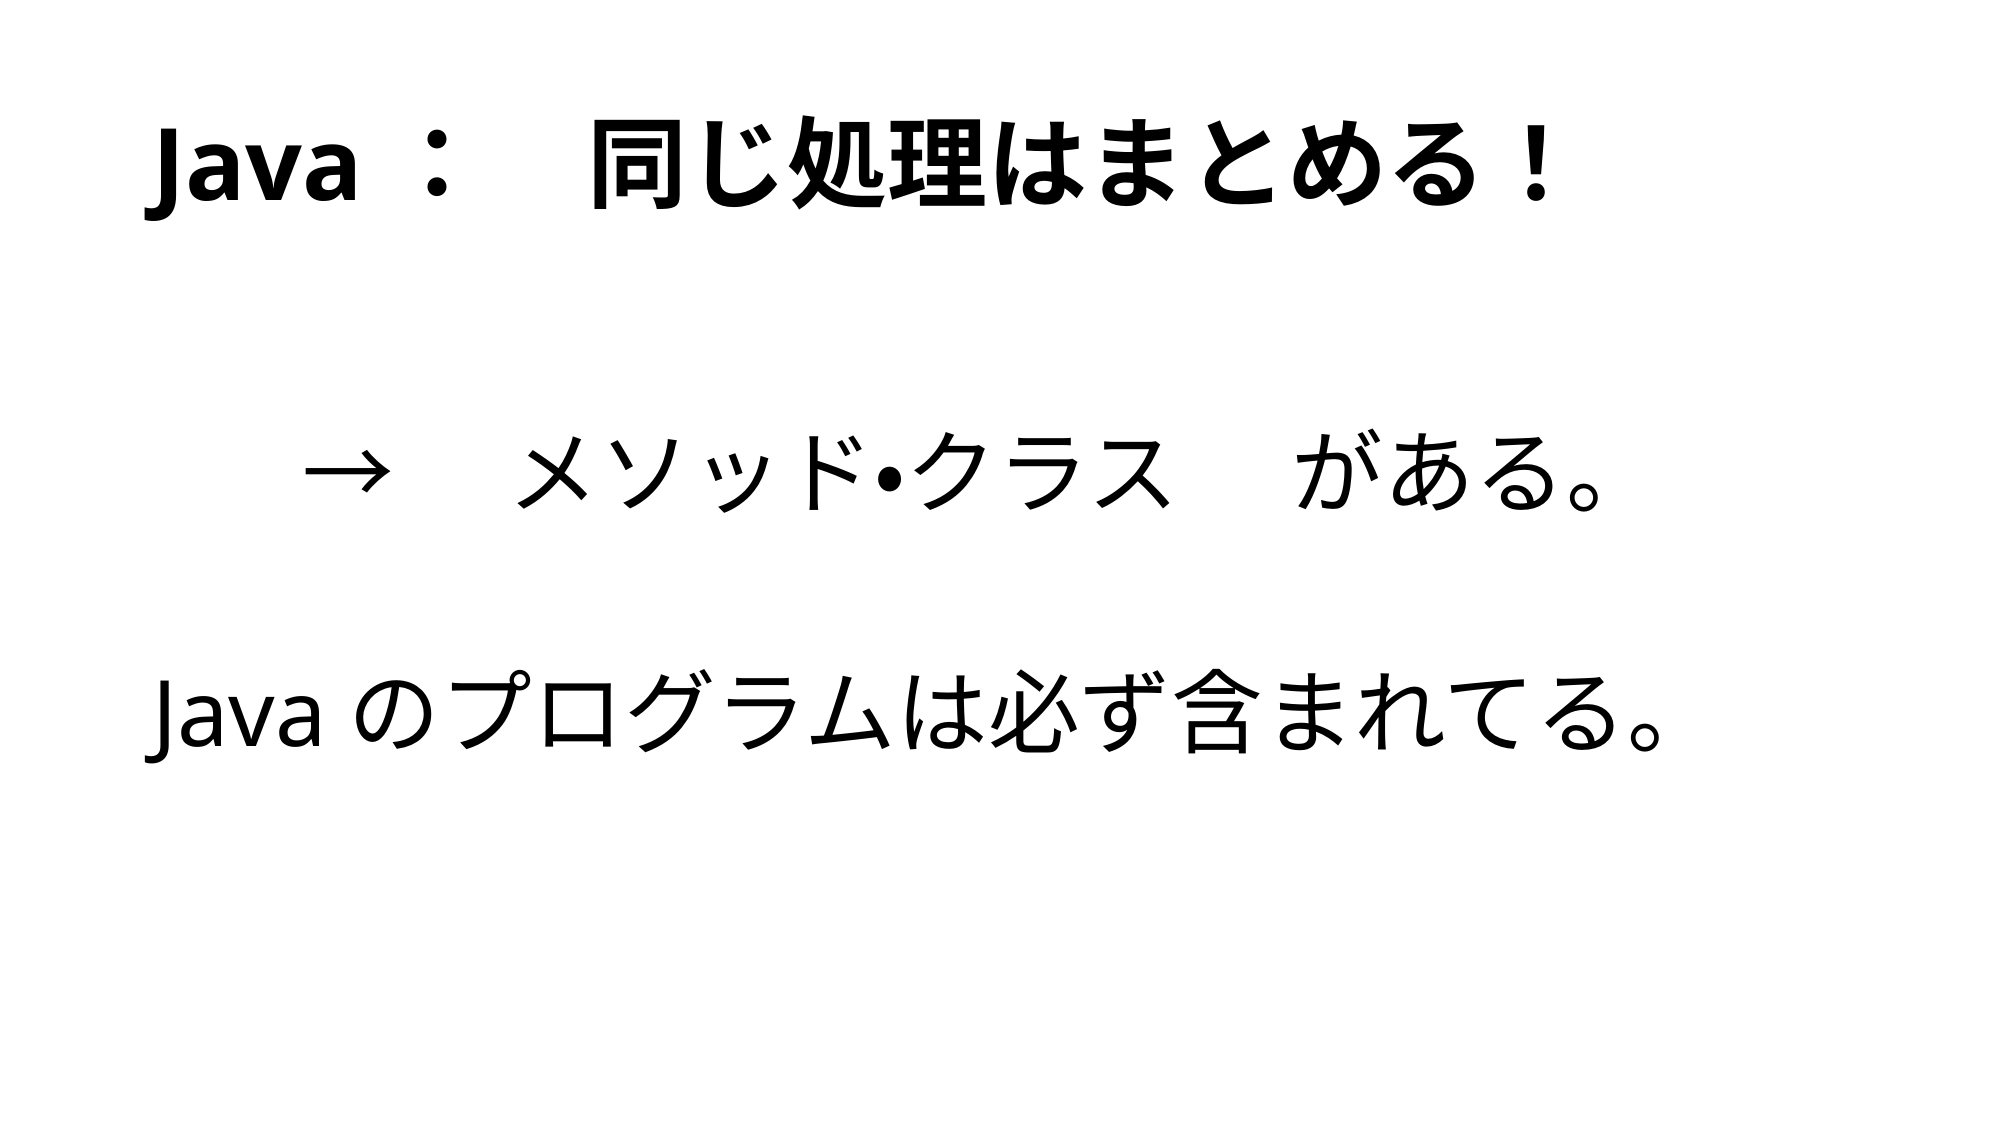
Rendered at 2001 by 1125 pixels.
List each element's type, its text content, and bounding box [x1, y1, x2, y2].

title Java： 同じ処理はまとめる！ [137, 59, 1863, 278]
list → メソッド・クラス がある。 Javaのプログラムは必ず含まれてる。 [137, 299, 1863, 1014]
